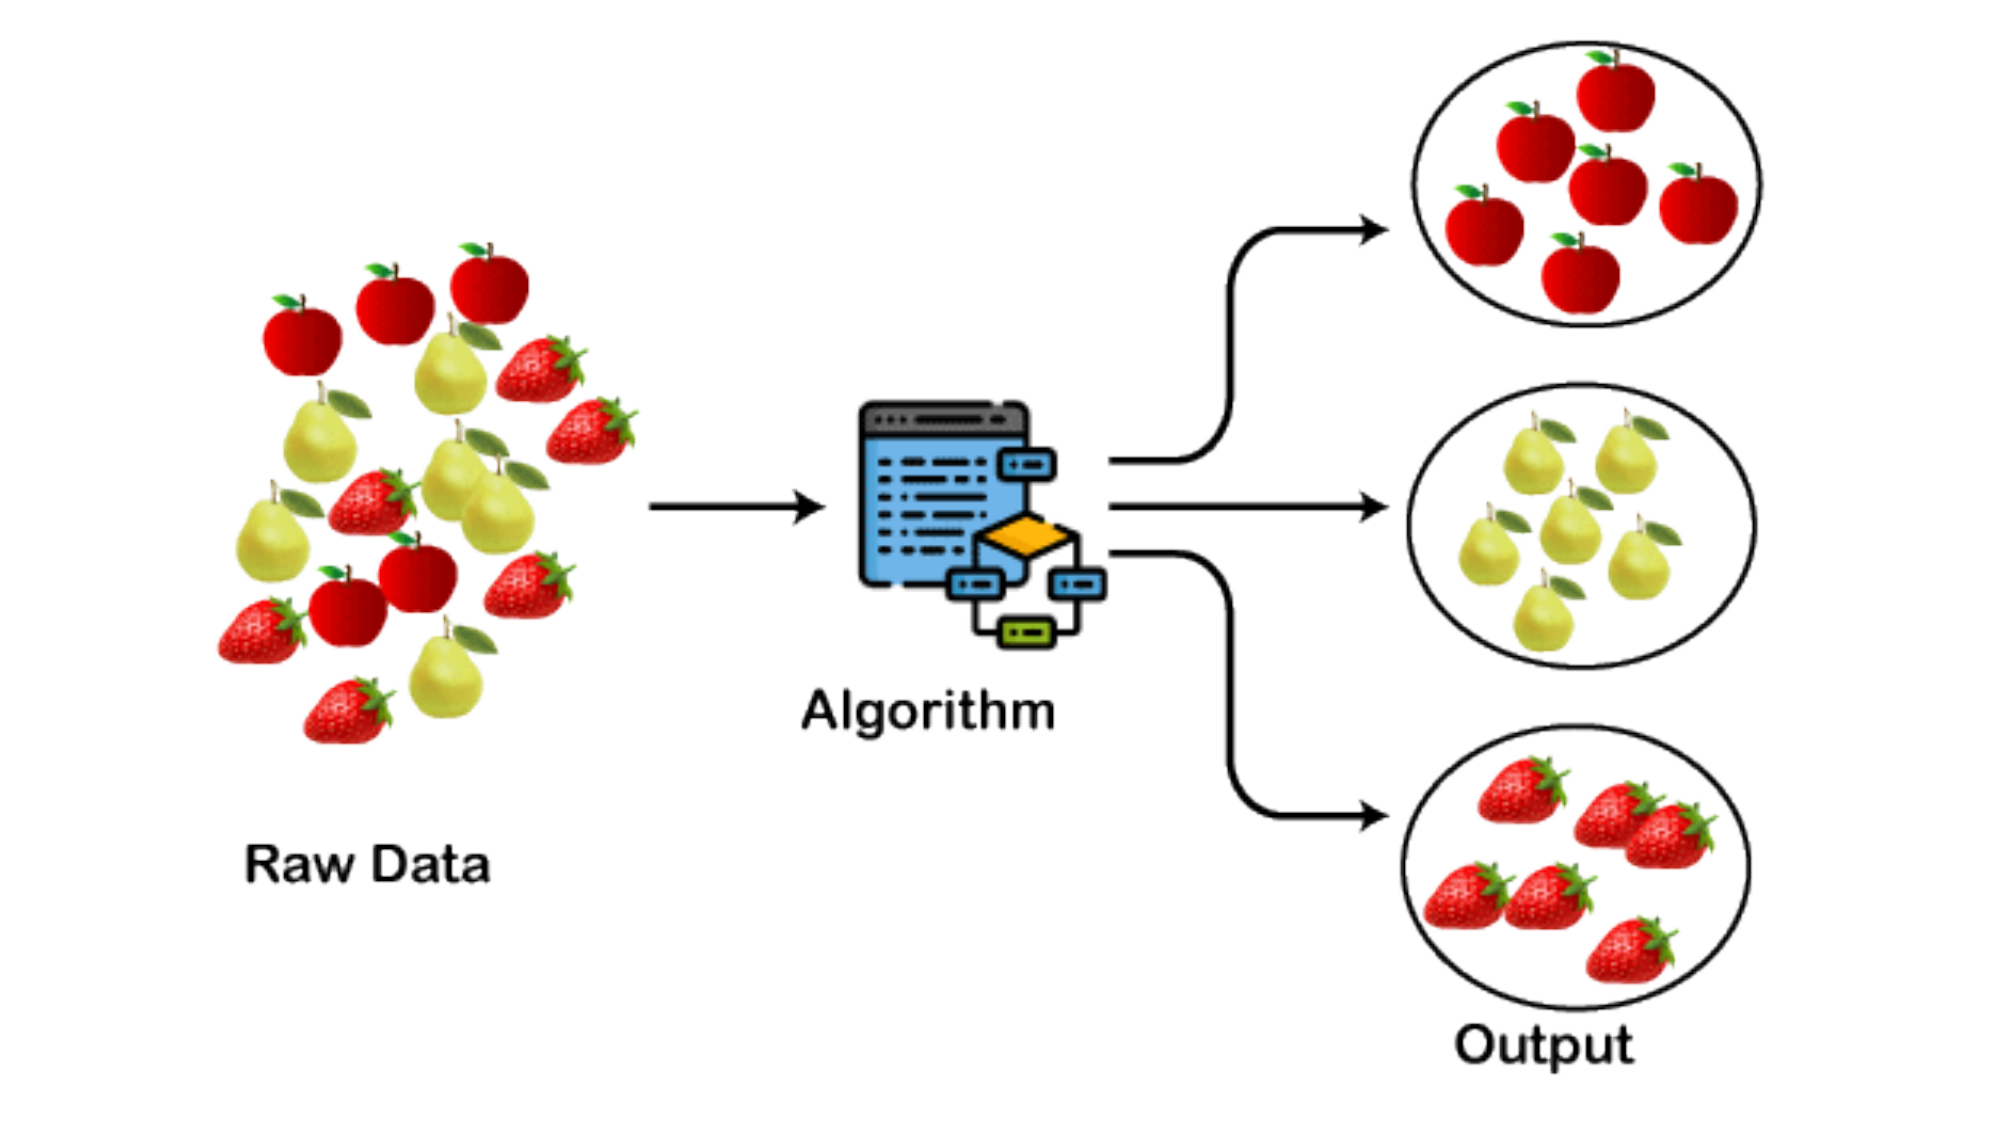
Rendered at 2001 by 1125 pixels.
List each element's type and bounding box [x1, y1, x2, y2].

picture [188, 19, 1788, 1085]
